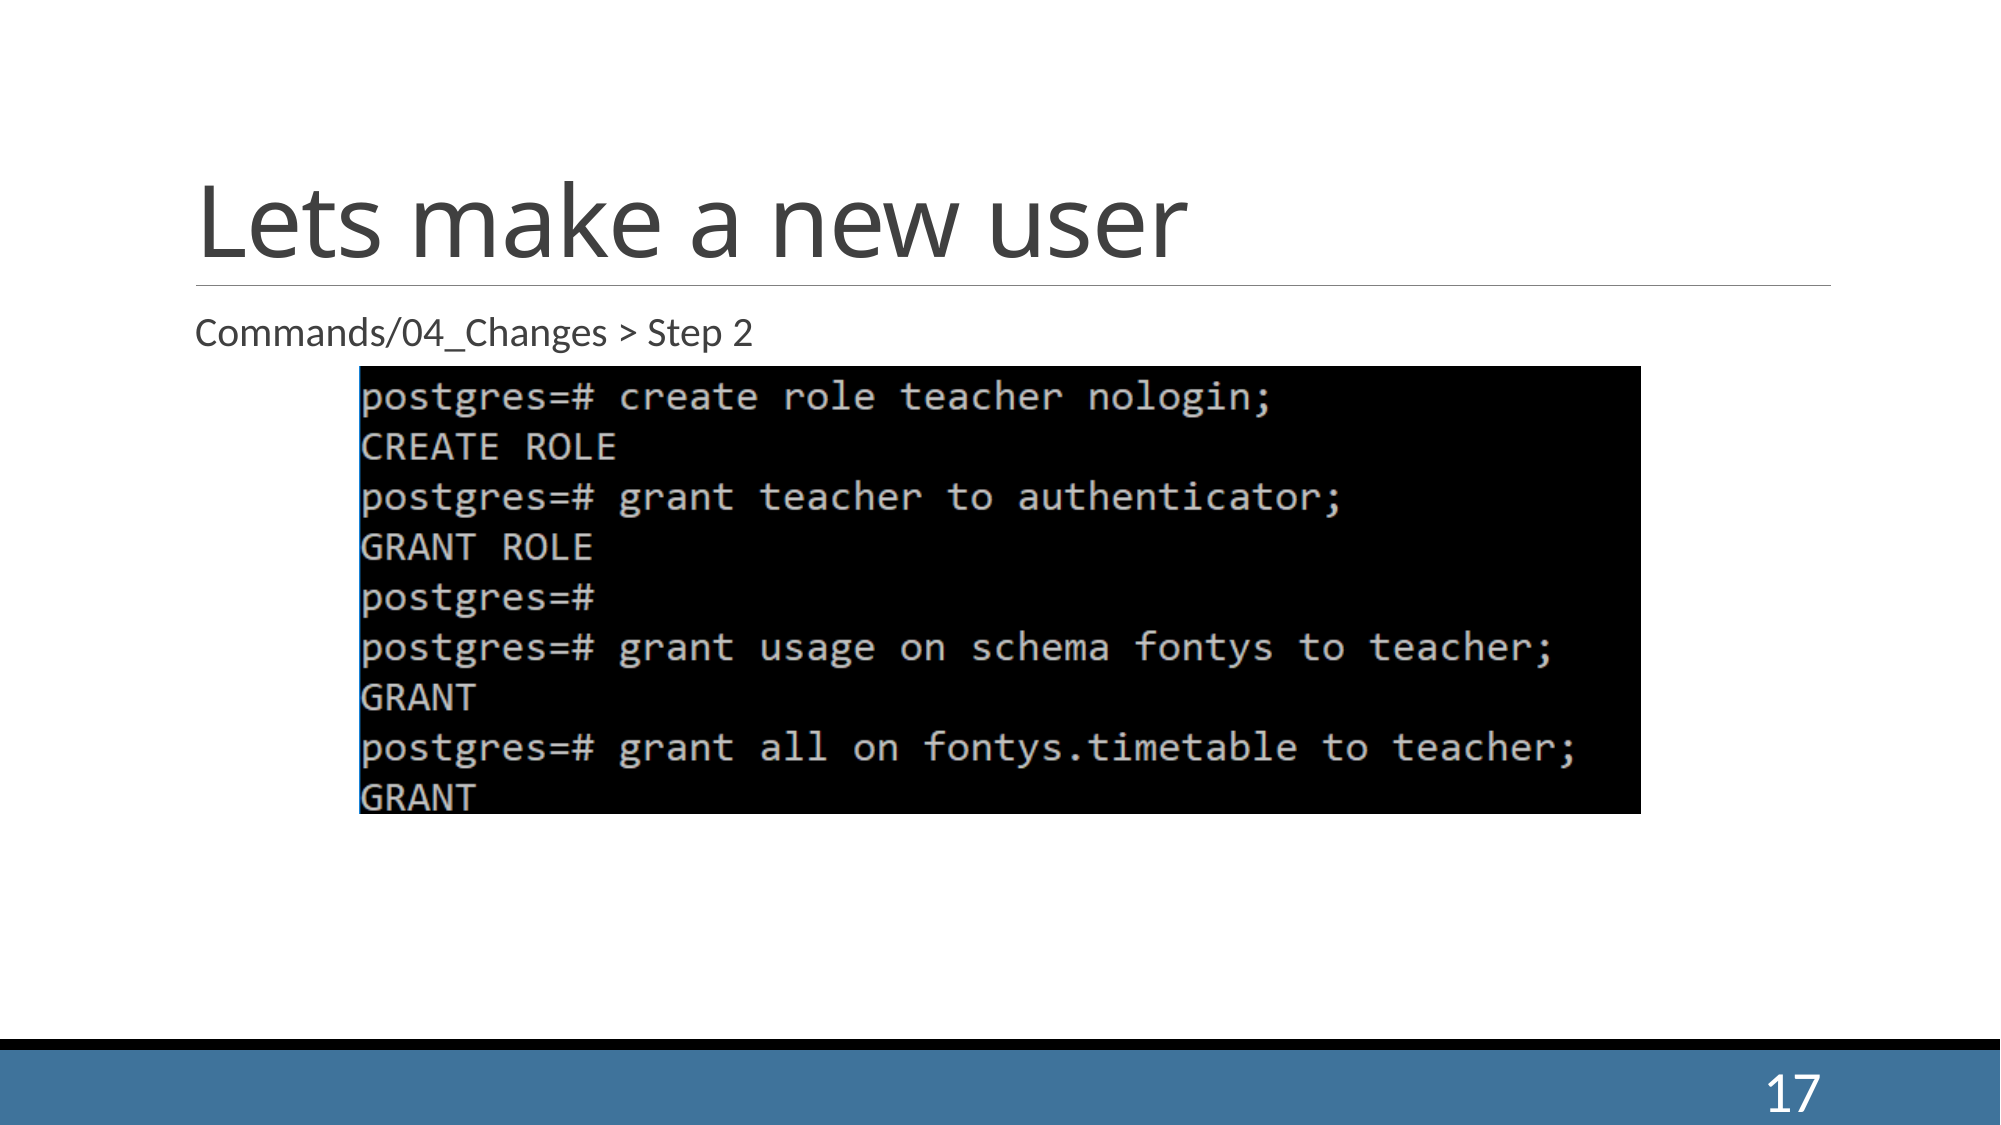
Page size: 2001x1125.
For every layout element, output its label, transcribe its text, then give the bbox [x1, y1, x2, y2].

list Commands/04_Changes > Step 2 [180, 302, 1830, 963]
title Lets make a new user [180, 47, 1830, 285]
slide_number 17 [1624, 1059, 1838, 1120]
picture [358, 365, 1642, 814]
